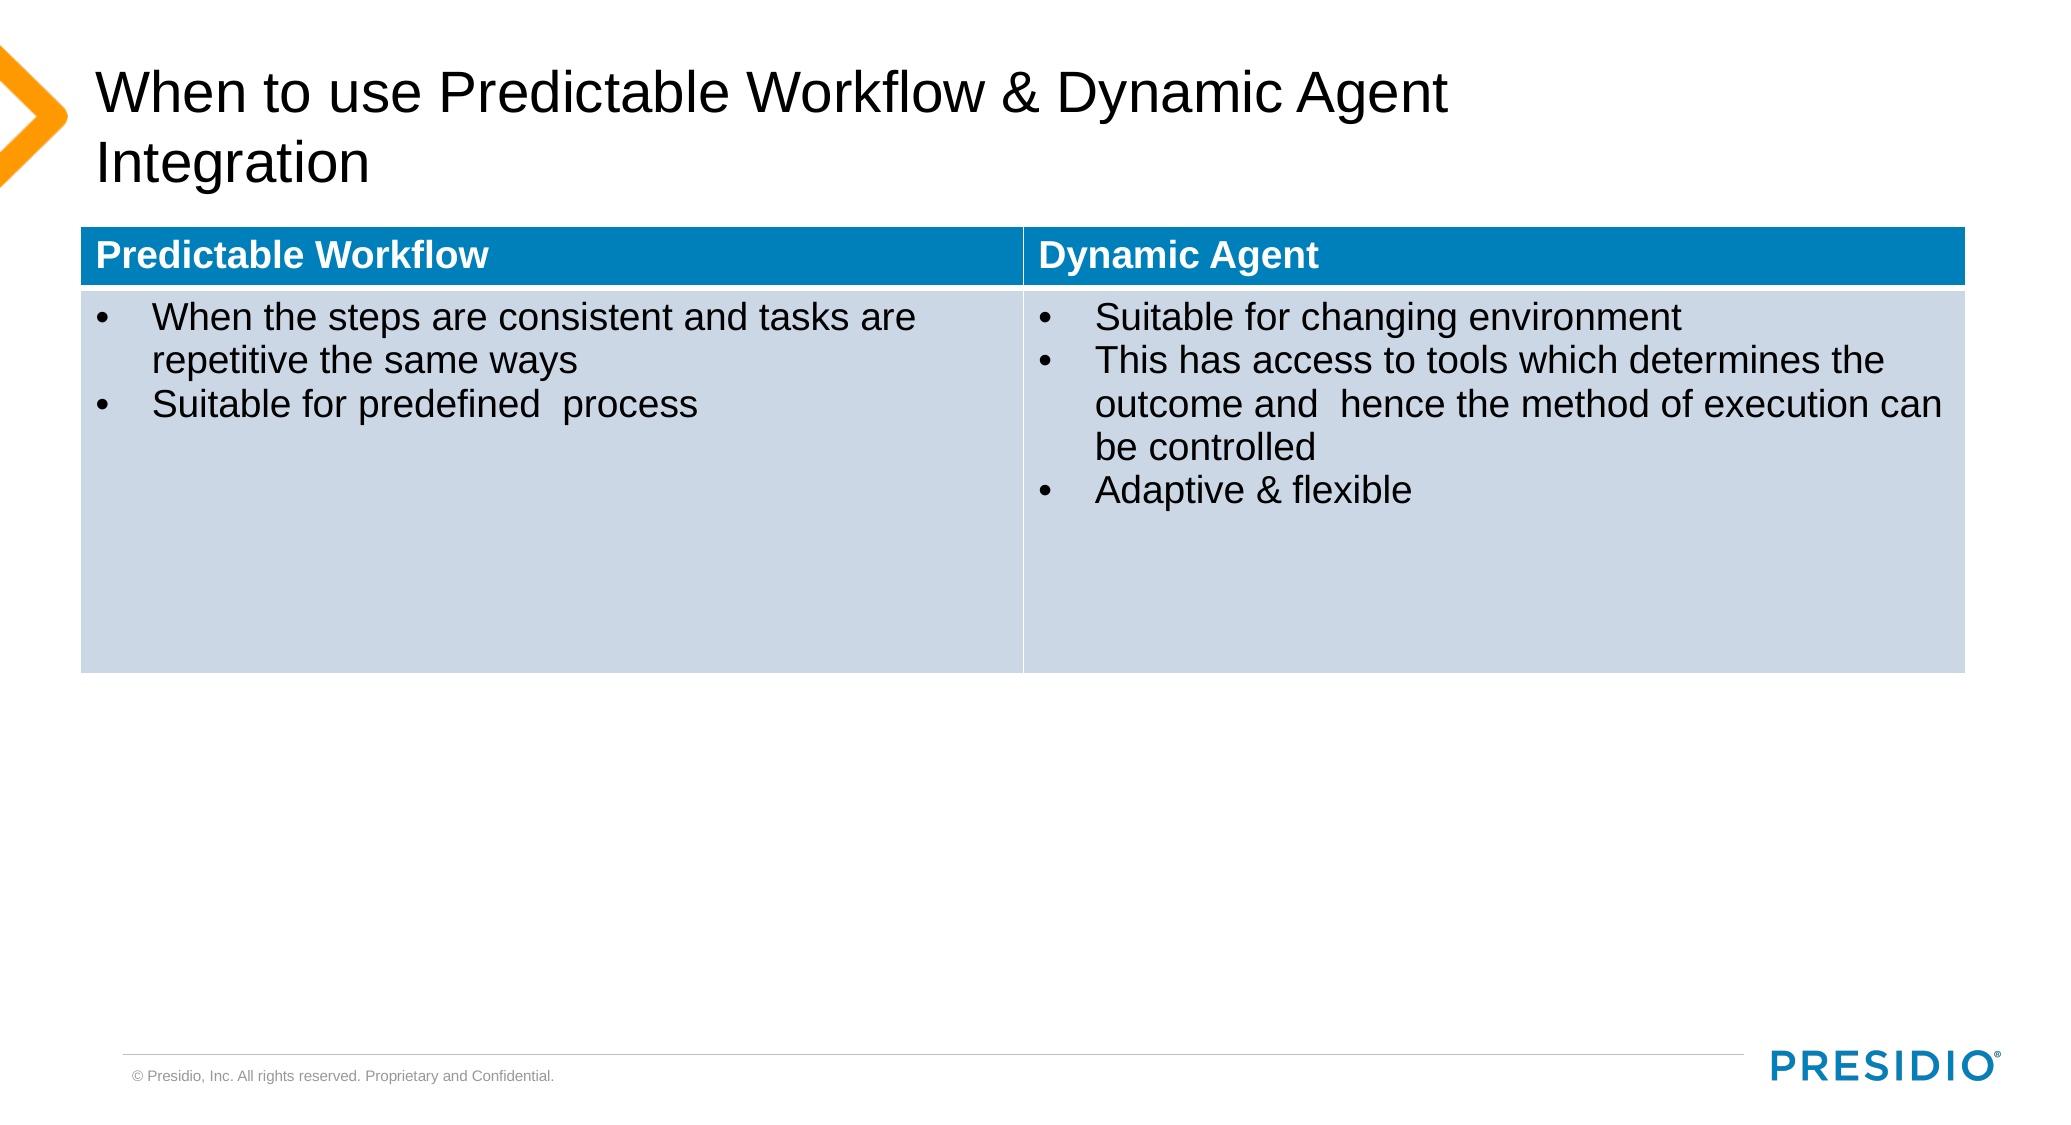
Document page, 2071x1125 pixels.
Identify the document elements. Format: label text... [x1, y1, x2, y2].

table_cell Suitable for changing environment This has access to tools which determines the outcome and hence the method of execution can be controlled Adaptive & flexible [1024, 291, 1965, 673]
text_box When to use Predictable Workflow & Dynamic Agent Integration [80, 46, 1660, 226]
picture [0, 45, 68, 188]
table_header Dynamic Agent [1024, 227, 1965, 285]
picture [1767, 1043, 2005, 1088]
table_header Predictable Workflow [81, 227, 1023, 285]
table_cell When the steps are consistent and tasks are repetitive the same ways Suitable for predefined process [81, 291, 1023, 673]
